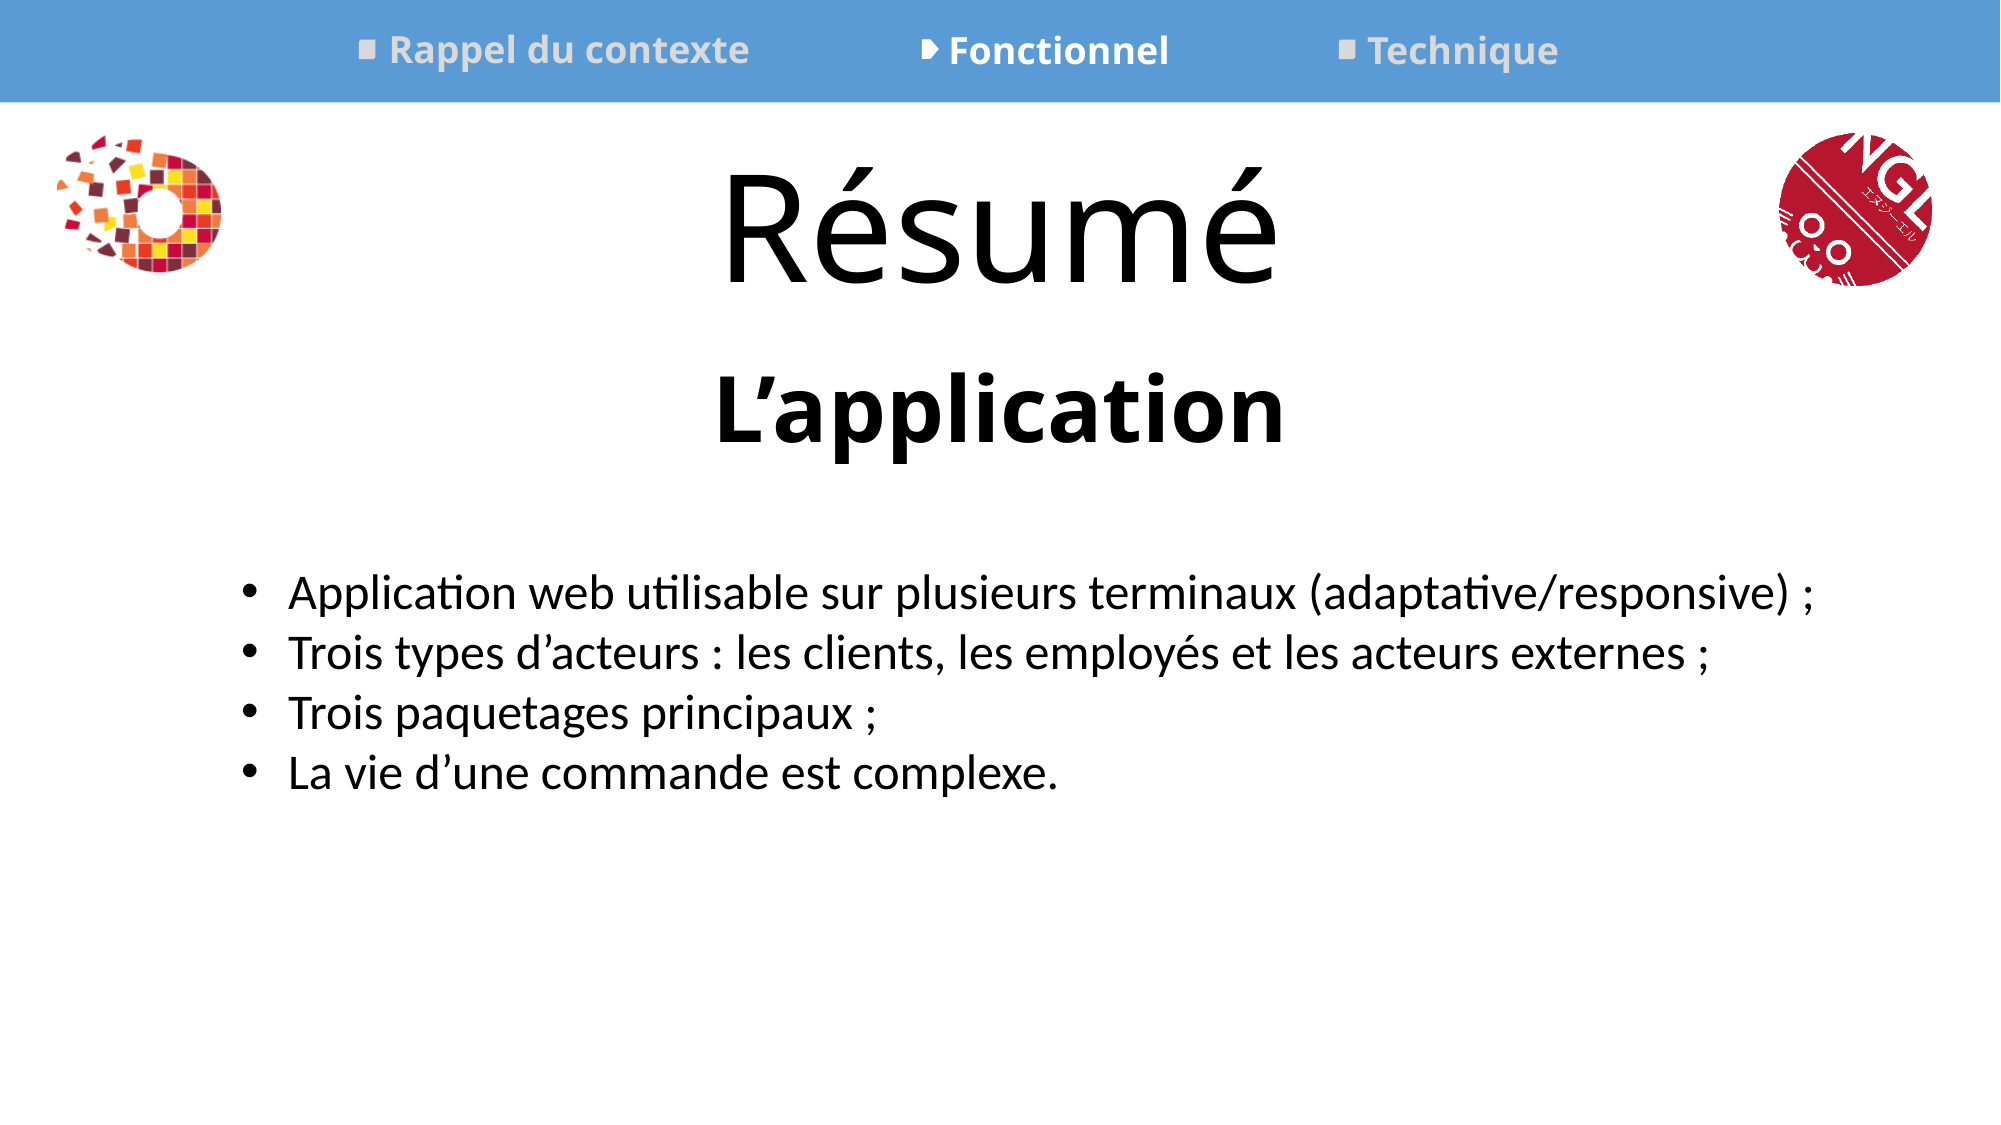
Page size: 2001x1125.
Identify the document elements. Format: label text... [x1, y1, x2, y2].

title L’application [137, 304, 1863, 522]
picture [1779, 133, 1932, 286]
text_box Application web utilisable sur plusieurs terminaux (adaptative/responsive) ; Trois types d’acteurs : les clients, les employés et les acteurs externes ; Trois paquetages principaux ; La vie d’une commande est complexe. [226, 552, 1838, 808]
text_box Technique [1352, 19, 1627, 80]
text_box Rappel du contexte [373, 18, 821, 79]
picture [57, 122, 221, 286]
text_box [357, 38, 377, 61]
text_box Fonctionnel [933, 19, 1227, 80]
text_box Résumé [369, 125, 1631, 321]
text_box [0, 0, 2000, 103]
text_box [1337, 38, 1352, 61]
text_box [920, 38, 933, 60]
